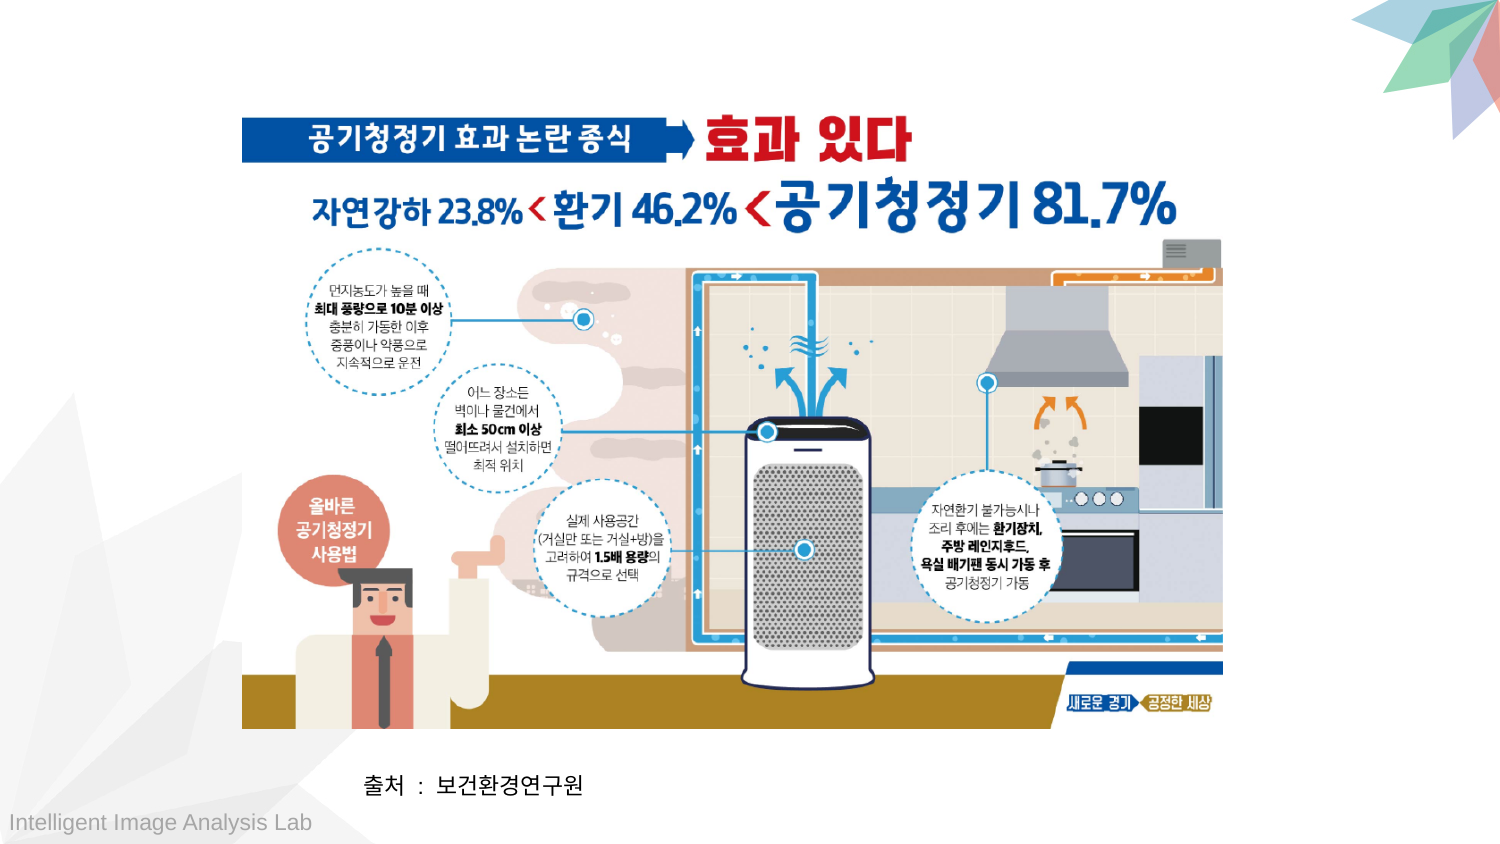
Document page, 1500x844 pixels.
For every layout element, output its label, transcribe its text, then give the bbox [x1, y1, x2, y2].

picture [0, 0, 1500, 844]
text_box 출처 : 보건환경연구원 [348, 764, 623, 807]
